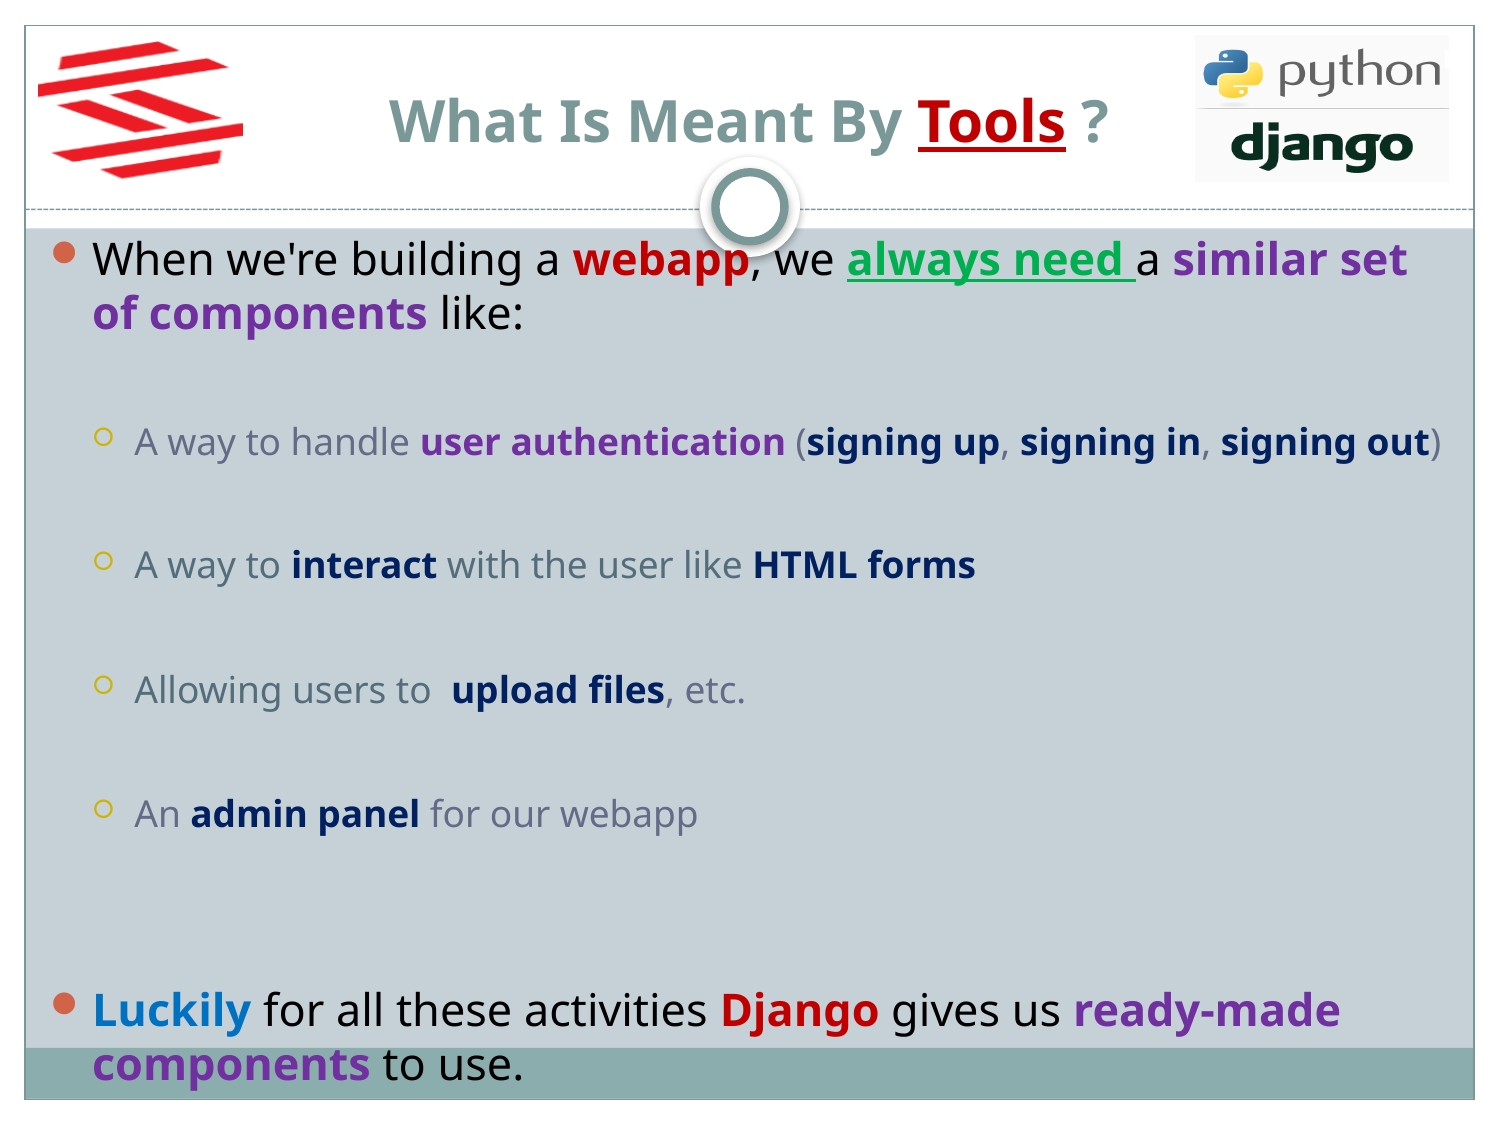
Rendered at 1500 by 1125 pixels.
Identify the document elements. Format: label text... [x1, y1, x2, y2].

picture [37, 40, 243, 185]
picture [1195, 34, 1449, 183]
title What Is Meant By Tools ? [237, 37, 1190, 162]
list When we're building a webapp, we always need a similar set of components like: A way to handle user authentication (signing up, signing in, signing out) A way to interact with the user like HTML forms Allowing users to upload files, etc. An admin panel for our webapp Luckily for all these activities Django gives us ready-made components to use. [35, 222, 1465, 1105]
